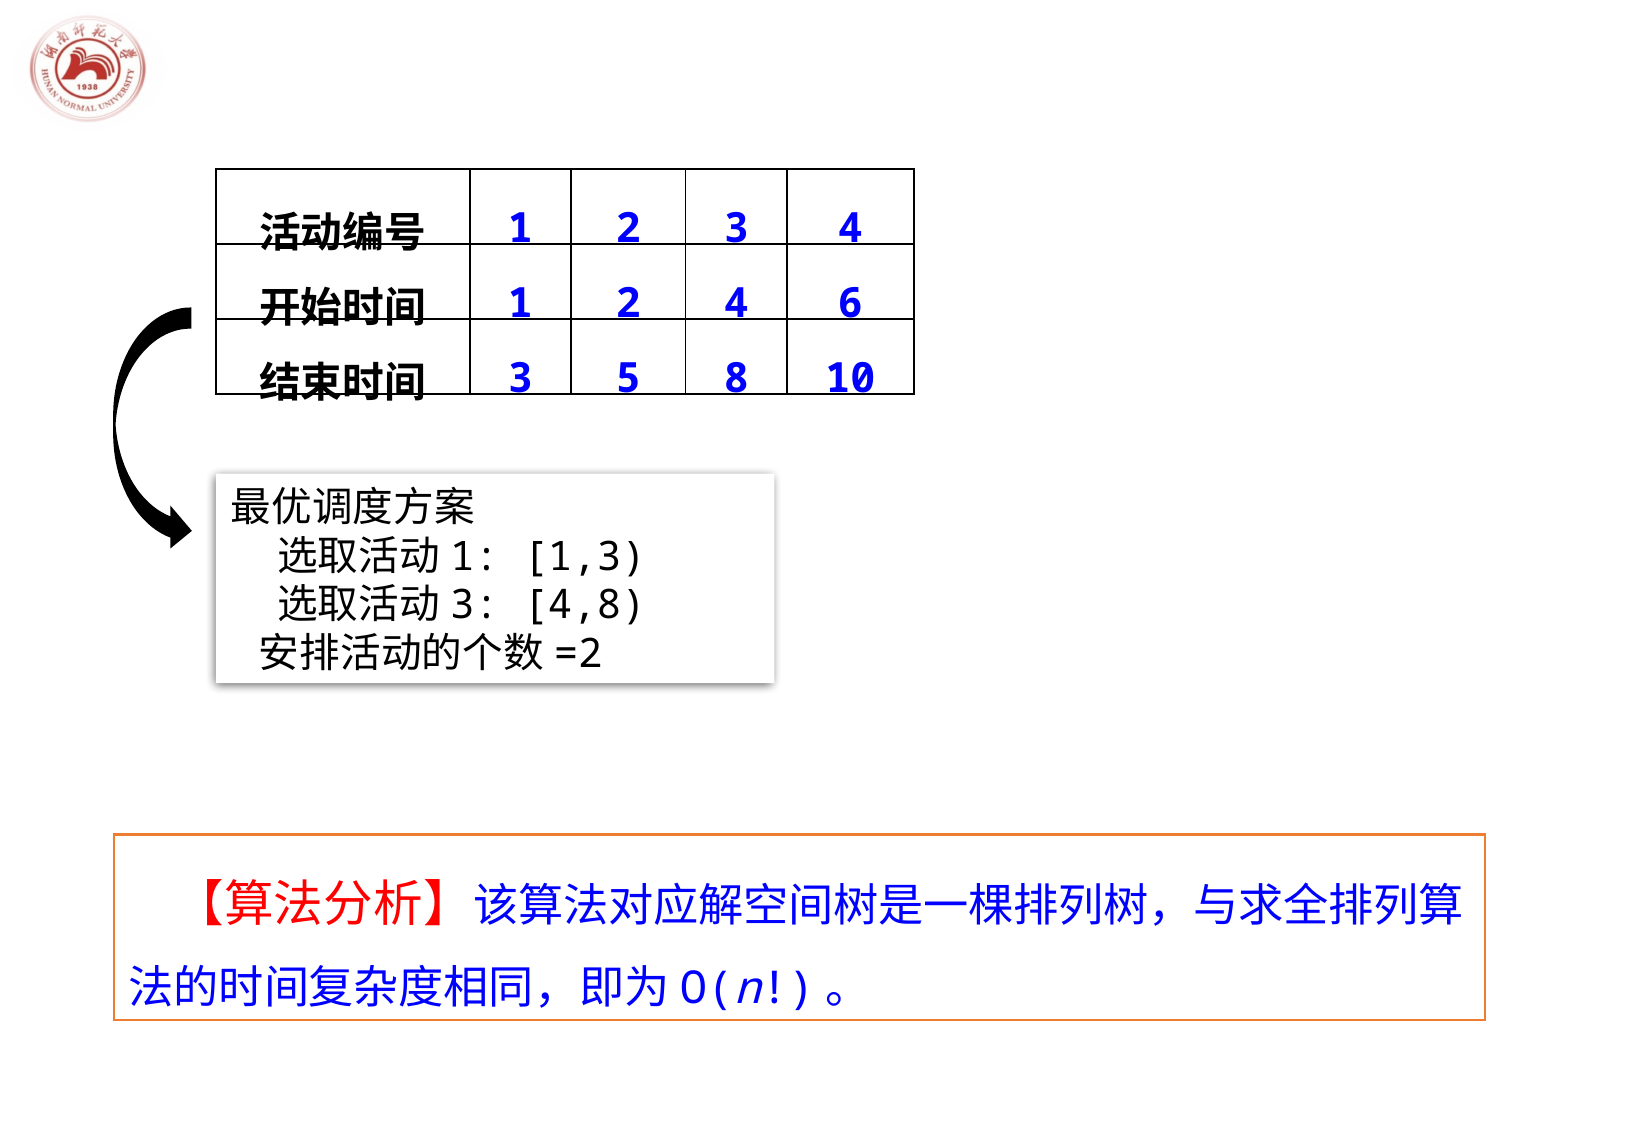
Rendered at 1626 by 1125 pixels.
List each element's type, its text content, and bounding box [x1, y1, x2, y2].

table_header 2 [572, 170, 685, 243]
table_cell 5 [572, 320, 685, 393]
table_cell 开始时间 [217, 245, 469, 318]
table_cell 3 [471, 320, 570, 393]
picture [41, 38, 137, 102]
table_header 1 [471, 170, 570, 243]
table_cell 4 [686, 245, 786, 318]
table_cell 结束时间 [217, 320, 469, 393]
table_cell 2 [572, 245, 685, 318]
table_cell 6 [788, 245, 913, 318]
table_header 活动编号 [217, 170, 469, 243]
table_cell 10 [788, 320, 913, 393]
table_cell 8 [686, 320, 786, 393]
table_header 4 [788, 170, 913, 243]
text_box [113, 307, 192, 549]
table_cell 1 [471, 245, 570, 318]
text_box 最优调度方案 选取活动1: [1,3) 选取活动3: [4,8) 安排活动的个数=2 [215, 473, 775, 684]
table_header 3 [686, 170, 786, 243]
text_box 【算法分析】该算法对应解空间树是一棵排列树，与求全排列算法的时间复杂度相同，即为O(n!)。 [113, 833, 1486, 1021]
